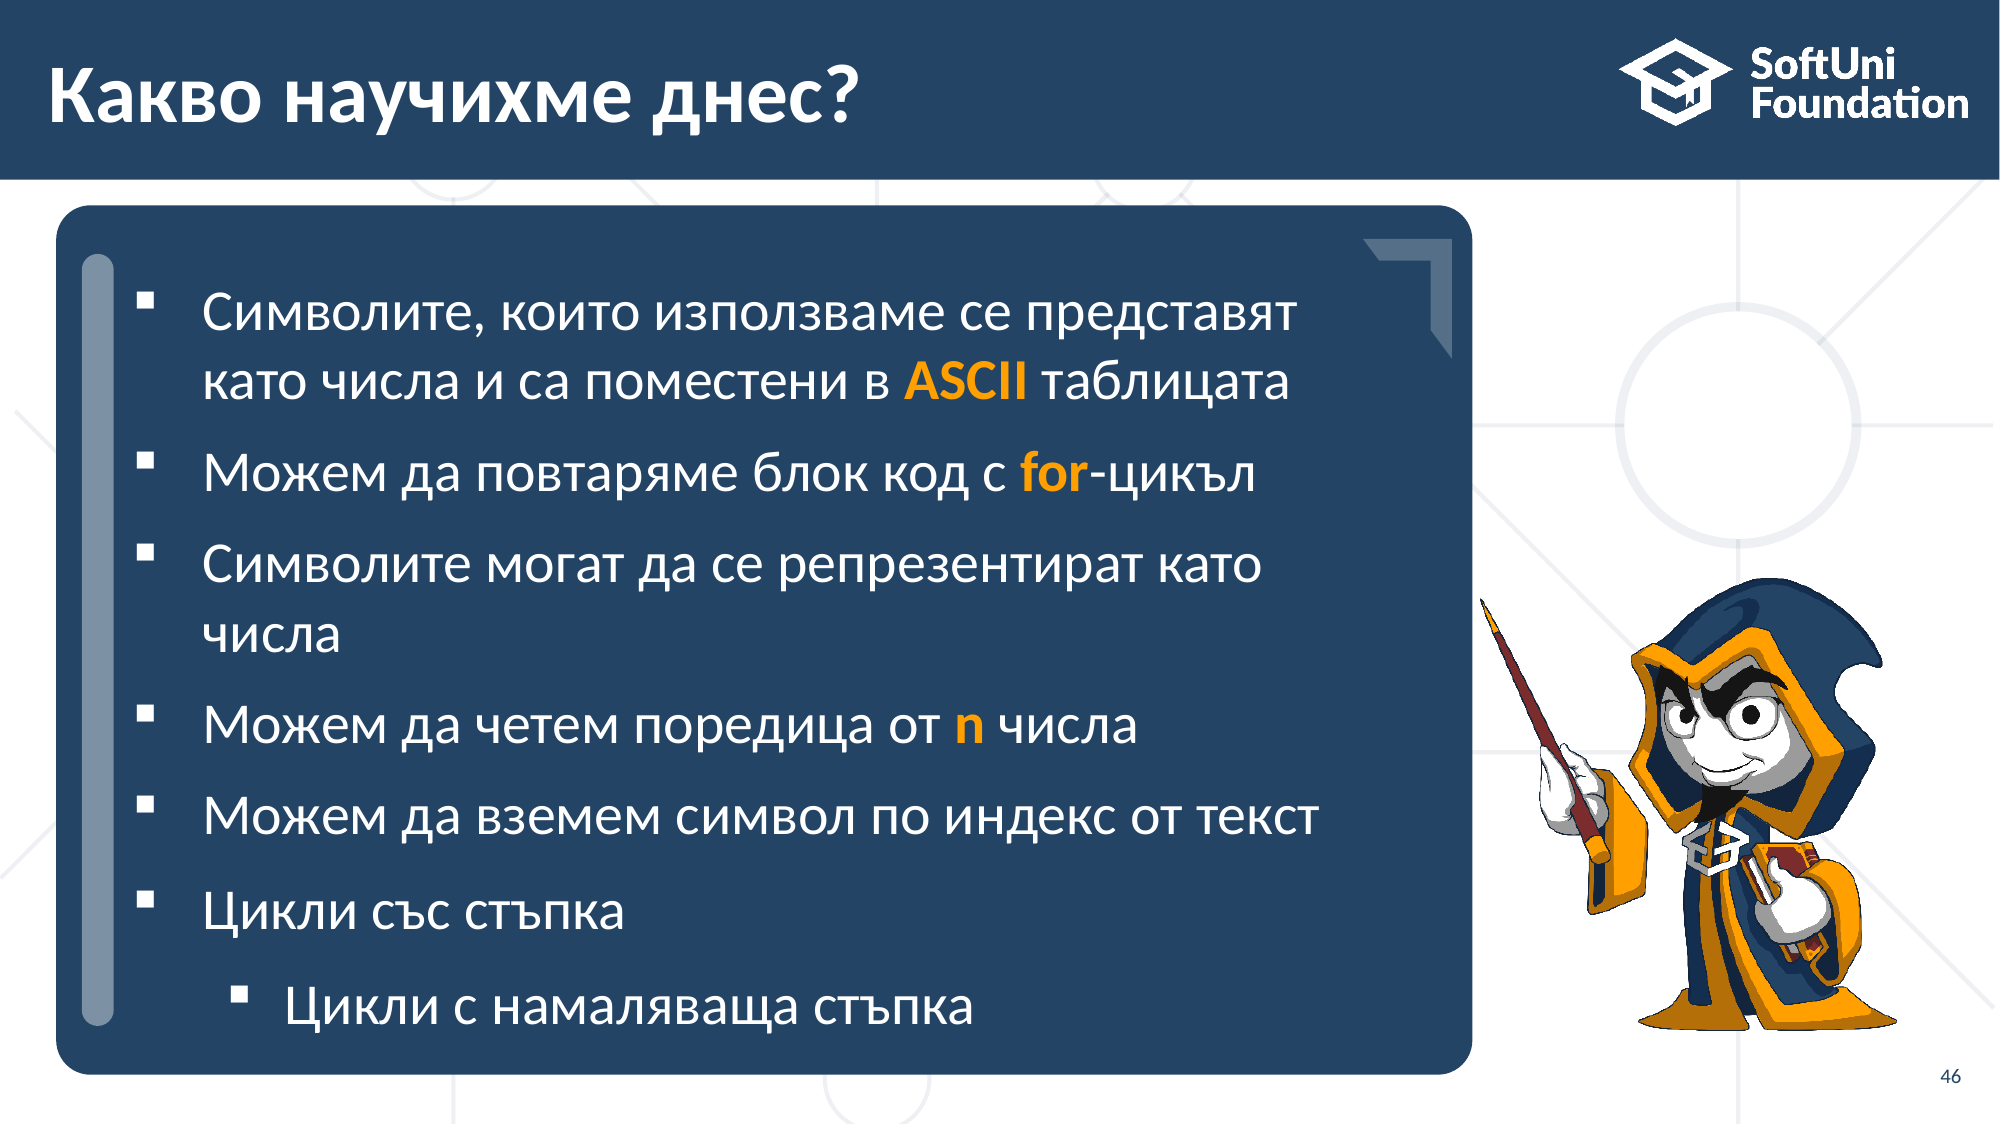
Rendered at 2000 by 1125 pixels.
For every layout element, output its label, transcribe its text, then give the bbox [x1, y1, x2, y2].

slide_number 46 [1896, 1049, 1968, 1101]
title Какво научихме днес? [31, 16, 1591, 162]
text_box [55, 205, 1473, 1075]
picture [1464, 537, 1938, 1050]
picture [1618, 38, 1968, 126]
